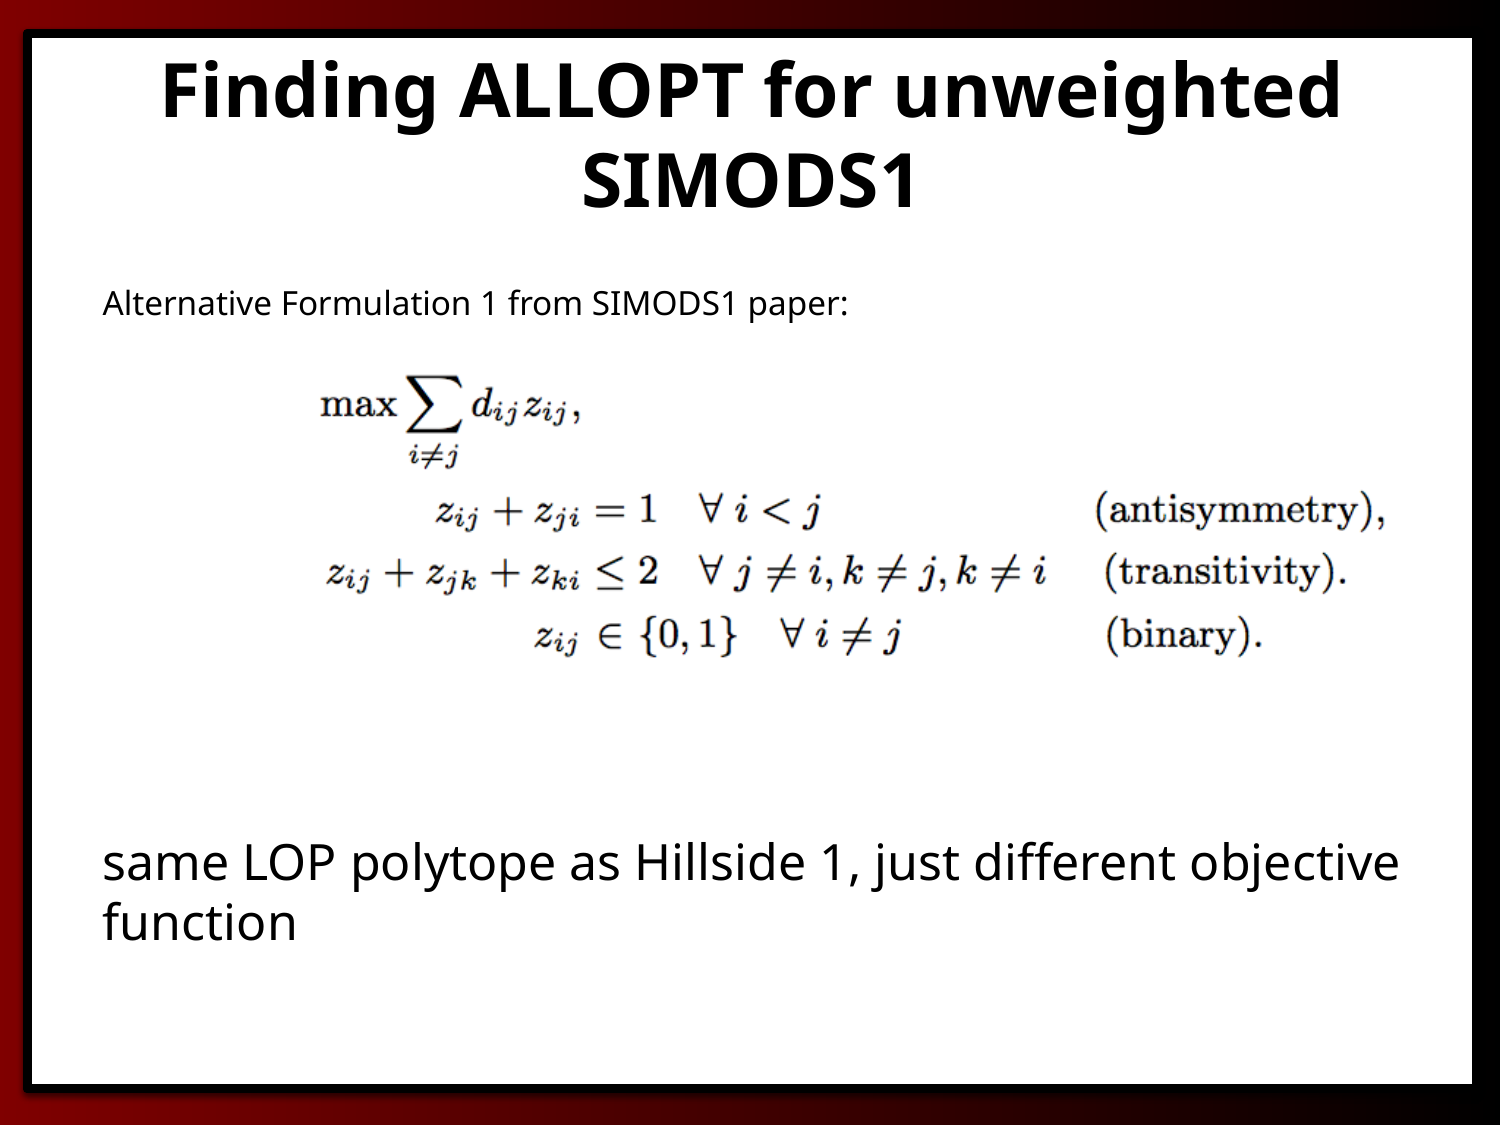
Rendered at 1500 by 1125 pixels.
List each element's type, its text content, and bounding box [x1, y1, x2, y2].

text_box [27, 33, 1477, 39]
text_box [27, 227, 1477, 1089]
picture [295, 334, 1393, 678]
text_box Finding ALLOPT for unweighted SIMODS1 [27, 39, 1477, 227]
text_box Alternative Formulation 1 from SIMODS1 paper: [87, 275, 1429, 370]
text_box same LOP polytope as Hillside 1, just different objective function [87, 823, 1429, 1018]
